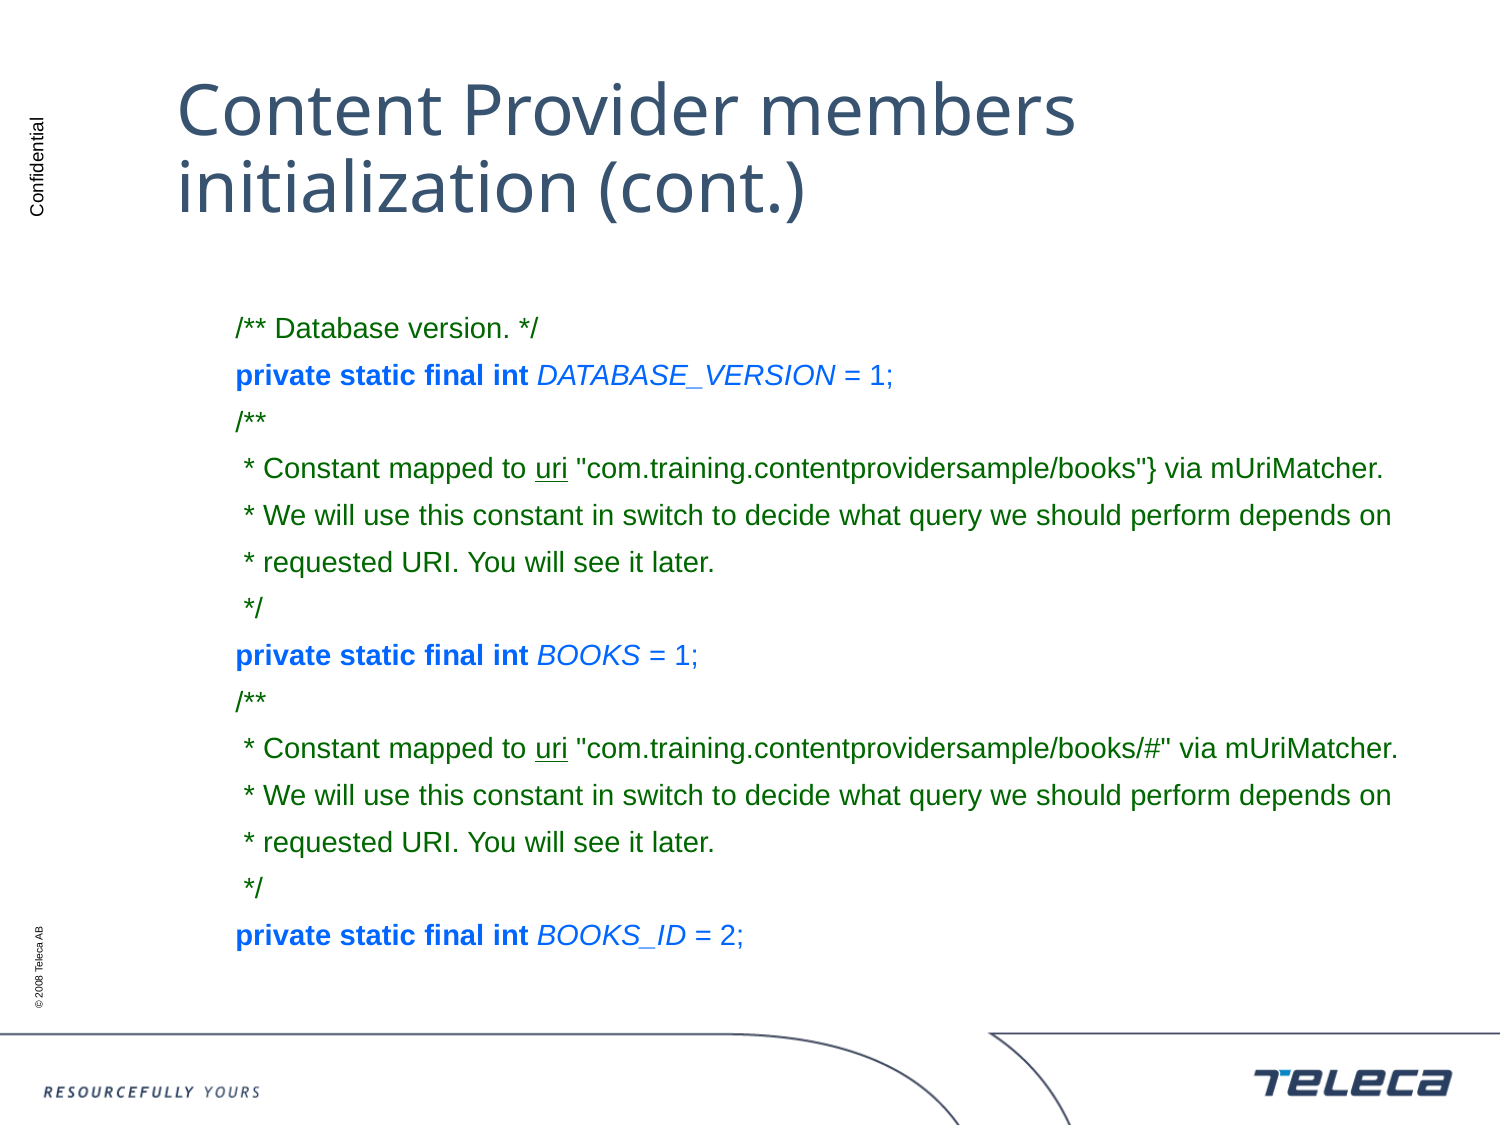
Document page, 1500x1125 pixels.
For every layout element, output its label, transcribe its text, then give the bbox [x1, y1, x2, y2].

picture [0, 1015, 1500, 1125]
list /** Database version. */ private static final int DATABASE_VERSION = 1; /** * Constant mapped to uri "com.training.contentprovidersample/books"} via mUriMatcher. * We will use this constant in switch to decide what query we should perform depends on * requested URI. You will see it later. */ private static final int BOOKS = 1; /** * Constant mapped to uri "com.training.contentprovidersample/books/#" via mUriMatcher. * We will use this constant in switch to decide what query we should perform depends on * requested URI. You will see it later. */ private static final int BOOKS_ID = 2; [163, 302, 1463, 984]
title Content Provider members initialization (cont.) [161, 47, 1407, 236]
